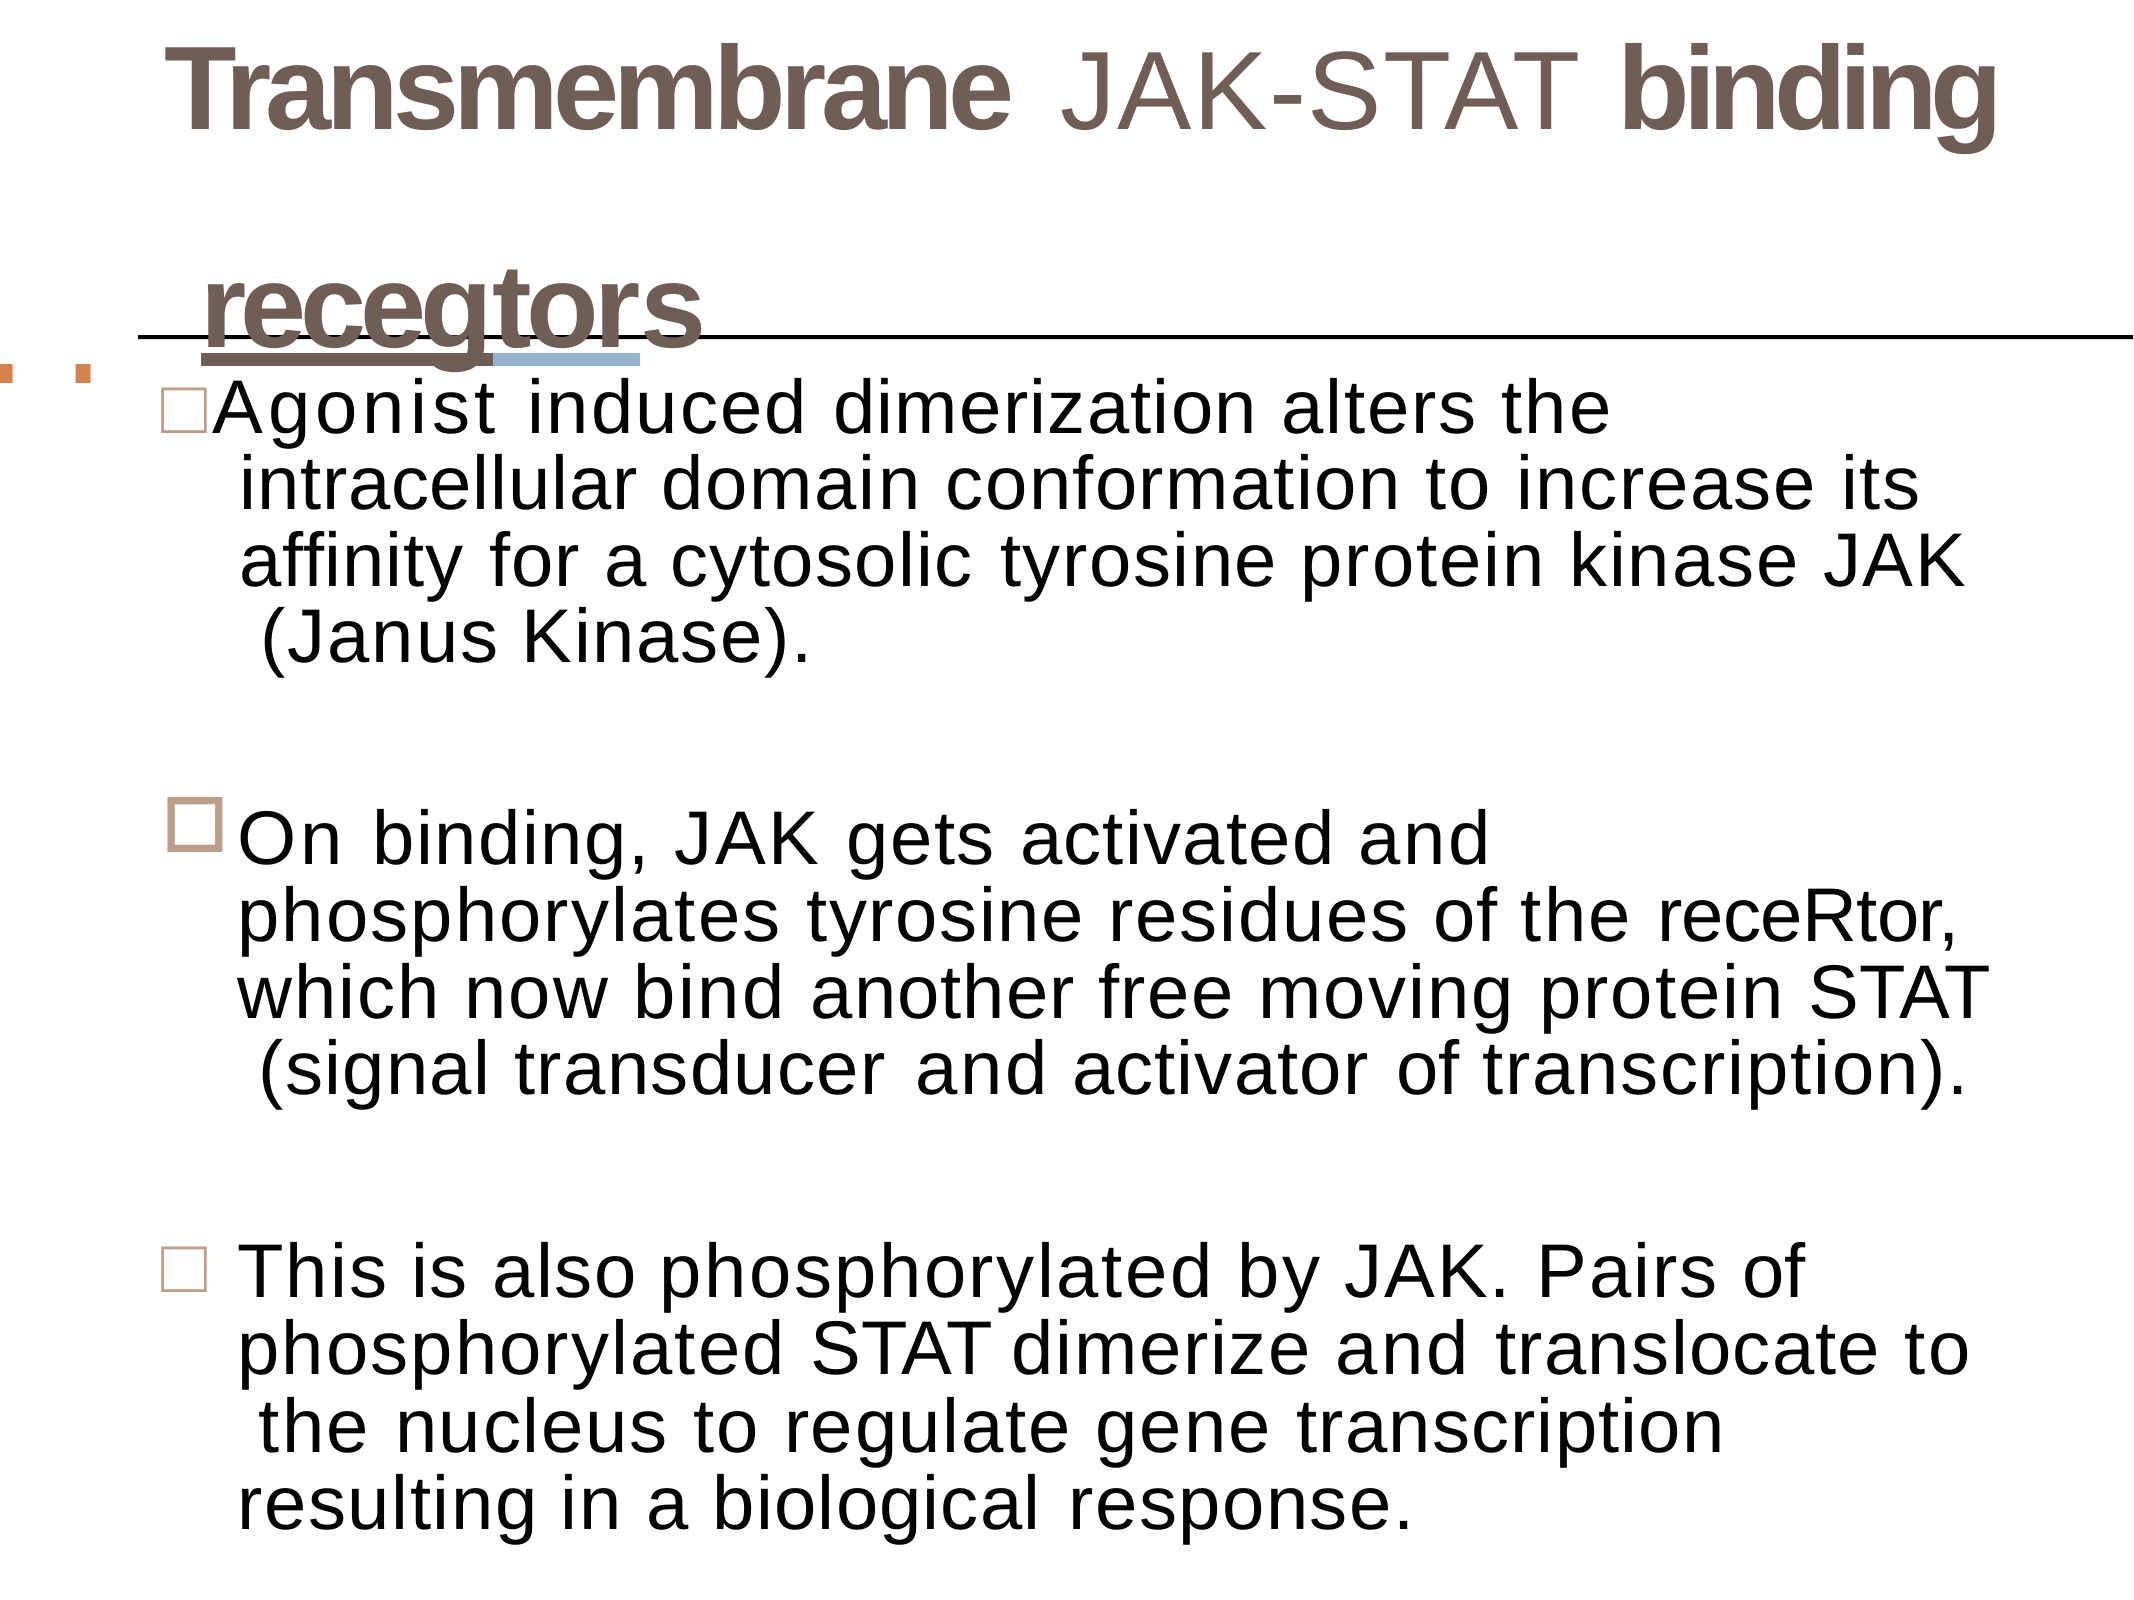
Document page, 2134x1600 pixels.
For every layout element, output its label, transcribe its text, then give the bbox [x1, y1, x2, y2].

title Transmembrane JAK-STAT binding [162, 8, 2019, 119]
text_box □Agonist induced dimerization alters the intracellular domain conformation to increase its affinity for a cytosolic tyrosine protein kinase JAK (Janus Kinase). On binding, JAK gets activated and phosphorylates tyrosine residues of the receRtor, which now bind another free moving protein STAT (signal transducer and activator of transcription). This is also phosphorylated by JAK. Pairs of phosphorylated STAT dimerize and translocate to the nucleus to regulate gene transcription resulting in a biological response. [159, 354, 2009, 1545]
text_box [2019, 335, 2134, 340]
text_box .. recegtors [0, 119, 2019, 410]
